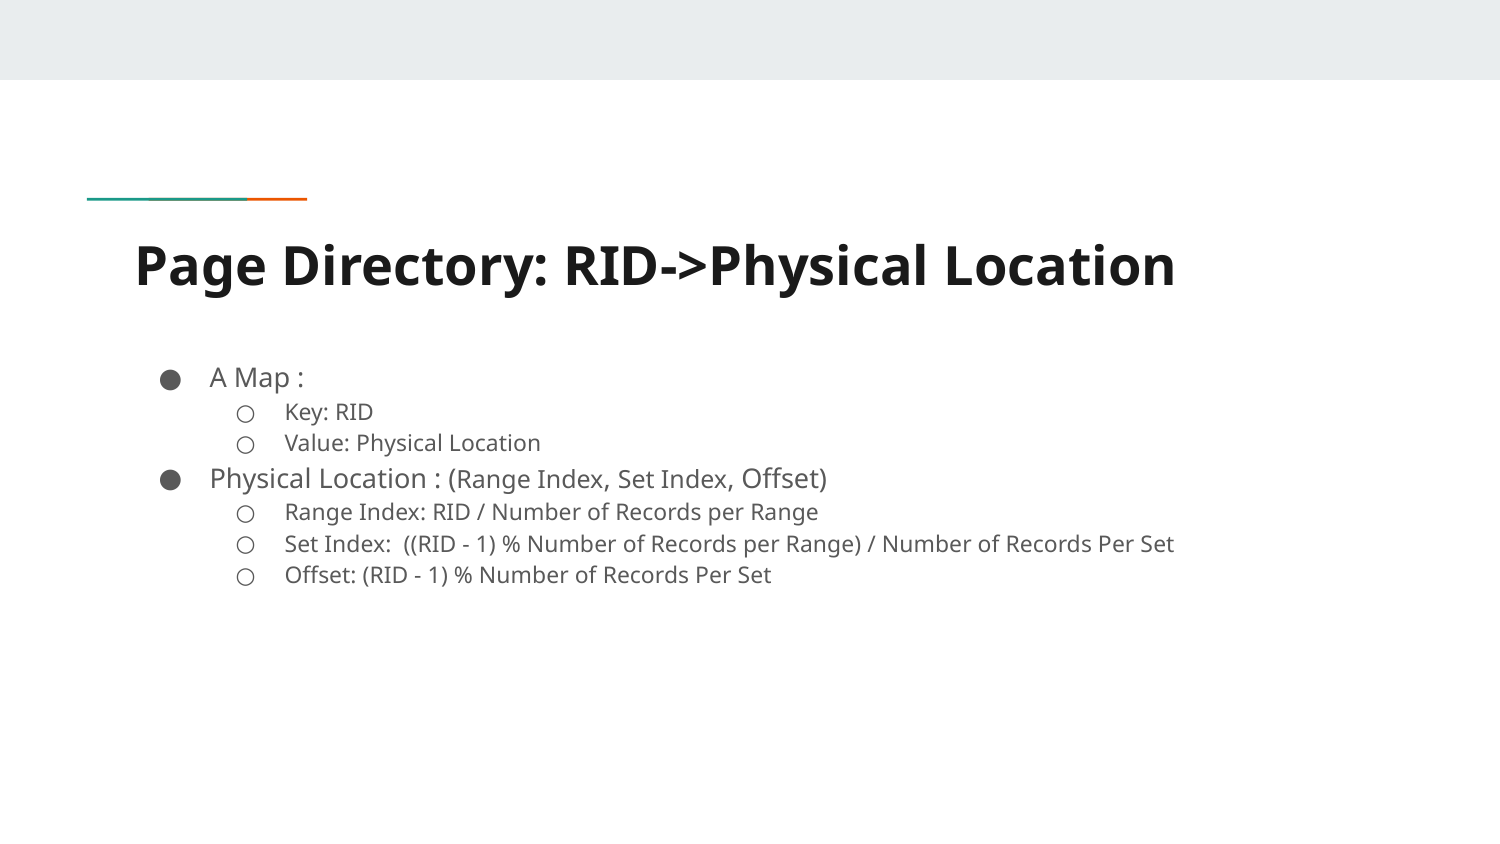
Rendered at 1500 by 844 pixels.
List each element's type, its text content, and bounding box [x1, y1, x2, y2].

list A Map : Key: RID Value: Physical Location Physical Location : (Range Index, Set Index, Offset) Range Index: RID / Number of Records per Range Set Index: ((RID - 1) % Number of Records per Range) / Number of Records Per Set Offset: (RID - 1) % Number of Records Per Set [119, 341, 1381, 712]
title Page Directory: RID->Physical Location [119, 216, 1381, 305]
